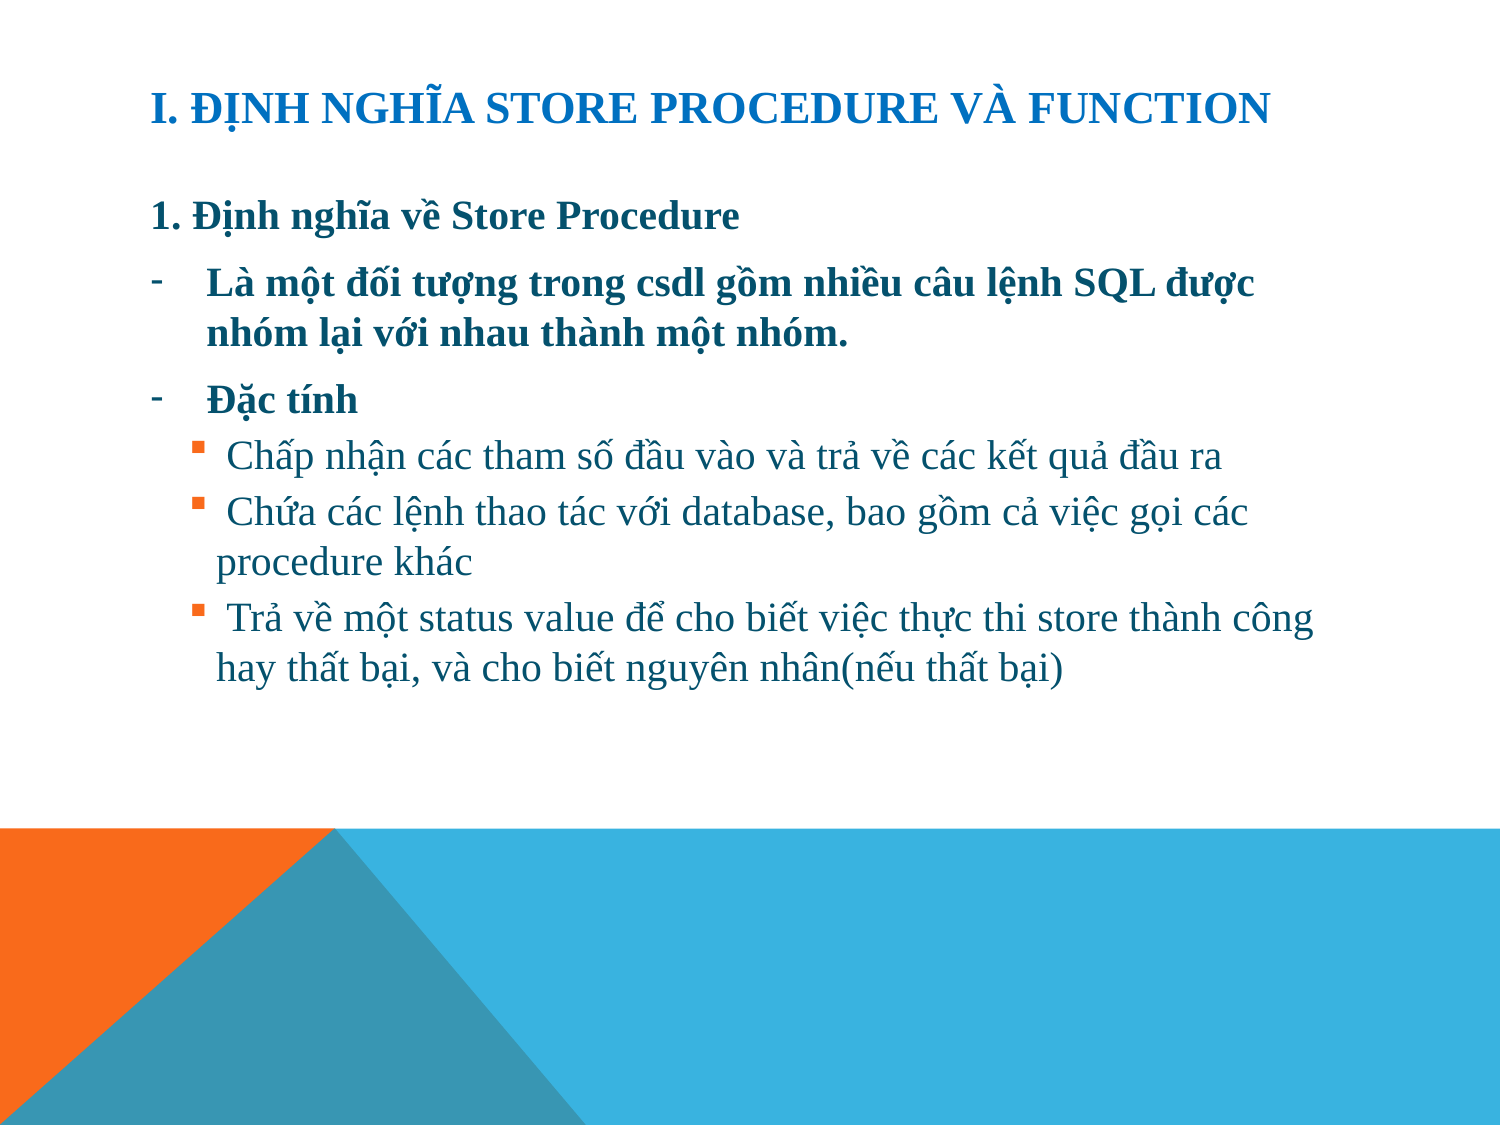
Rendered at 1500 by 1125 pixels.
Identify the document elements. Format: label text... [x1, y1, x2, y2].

title I. Định nghĩa store procedure và function [135, 60, 1369, 150]
list 1. Định nghĩa về Store Procedure Là một đối tượng trong csdl gồm nhiều câu lệnh SQL được nhóm lại với nhau thành một nhóm. Đặc tính Chấp nhận các tham số đầu vào và trả về các kết quả đầu ra Chứa các lệnh thao tác với database, bao gồm cả việc gọi các procedure khác Trả về một status value để cho biết việc thực thi store thành công hay thất bại, và cho biết nguyên nhân(nếu thất bại) [135, 180, 1369, 768]
